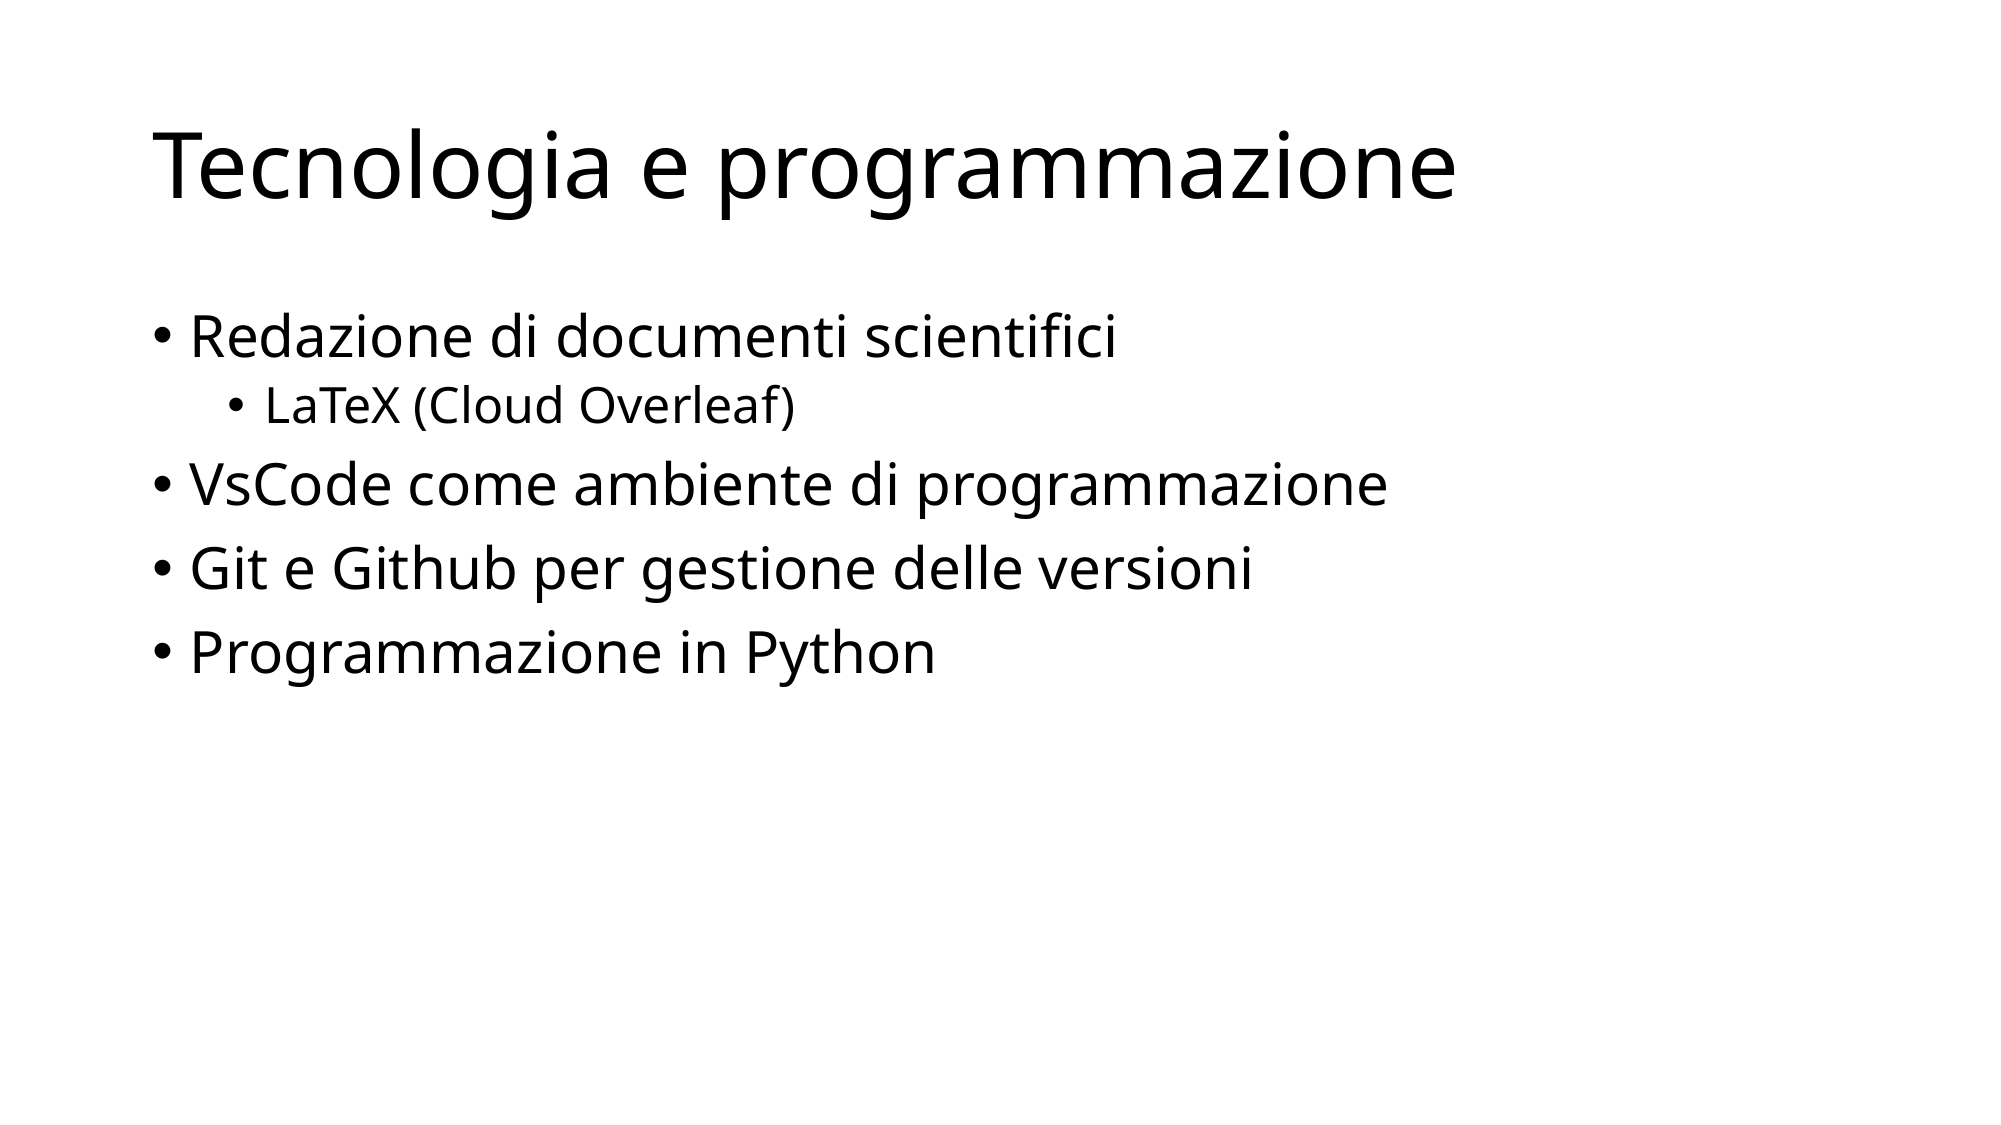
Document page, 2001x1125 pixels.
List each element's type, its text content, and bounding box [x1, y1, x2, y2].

title Tecnologia e programmazione [137, 59, 1863, 278]
list Redazione di documenti scientifici LaTeX (Cloud Overleaf) VsCode come ambiente di programmazione Git e Github per gestione delle versioni Programmazione in Python [137, 299, 1863, 1014]
